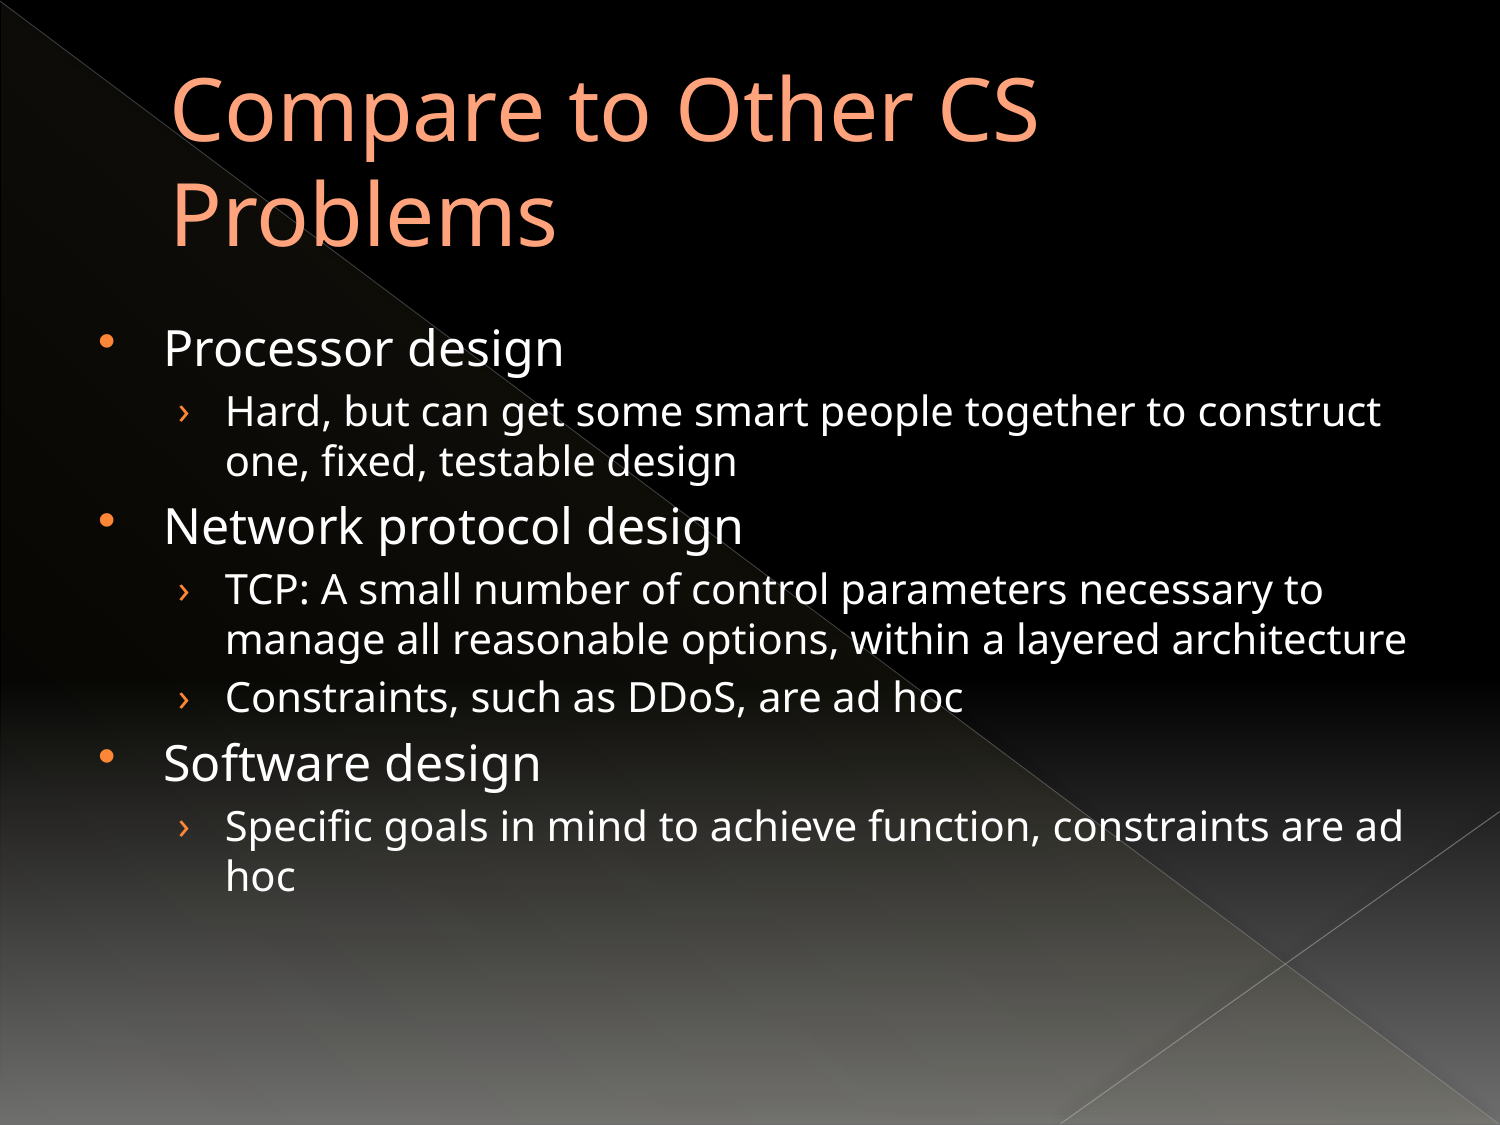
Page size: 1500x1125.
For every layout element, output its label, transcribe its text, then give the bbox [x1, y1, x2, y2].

title Compare to Other CS Problems [75, 43, 1425, 274]
list Processor design Hard, but can get some smart people together to construct one, fixed, testable design Network protocol design TCP: A small number of control parameters necessary to manage all reasonable options, within a layered architecture Constraints, such as DDoS, are ad hoc Software design Specific goals in mind to achieve function, constraints are ad hoc [75, 308, 1425, 1059]
